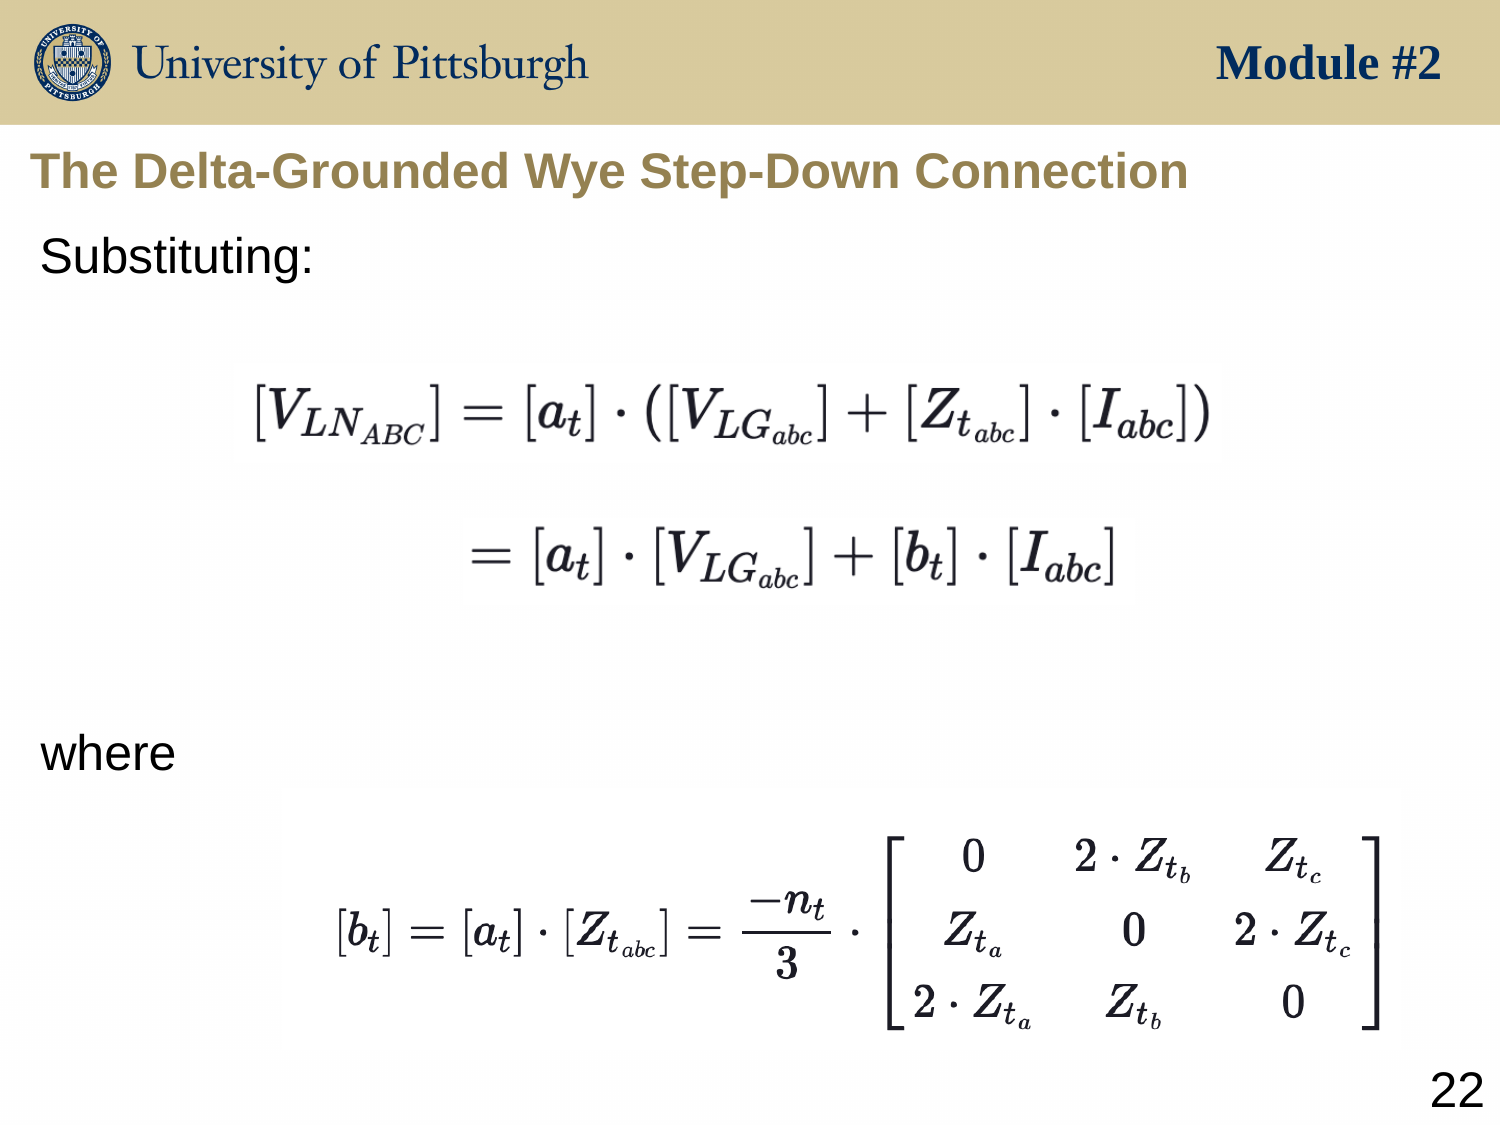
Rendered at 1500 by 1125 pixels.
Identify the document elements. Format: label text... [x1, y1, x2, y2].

slide_number 22 [1362, 1050, 1500, 1125]
text_box Substituting: [24, 216, 1432, 291]
text_box Module #2 [604, 22, 1457, 97]
title The Delta-Grounded Wye Step-Down Connection [14, 120, 1486, 217]
picture [0, 1, 1500, 1125]
text_box where [25, 713, 192, 788]
